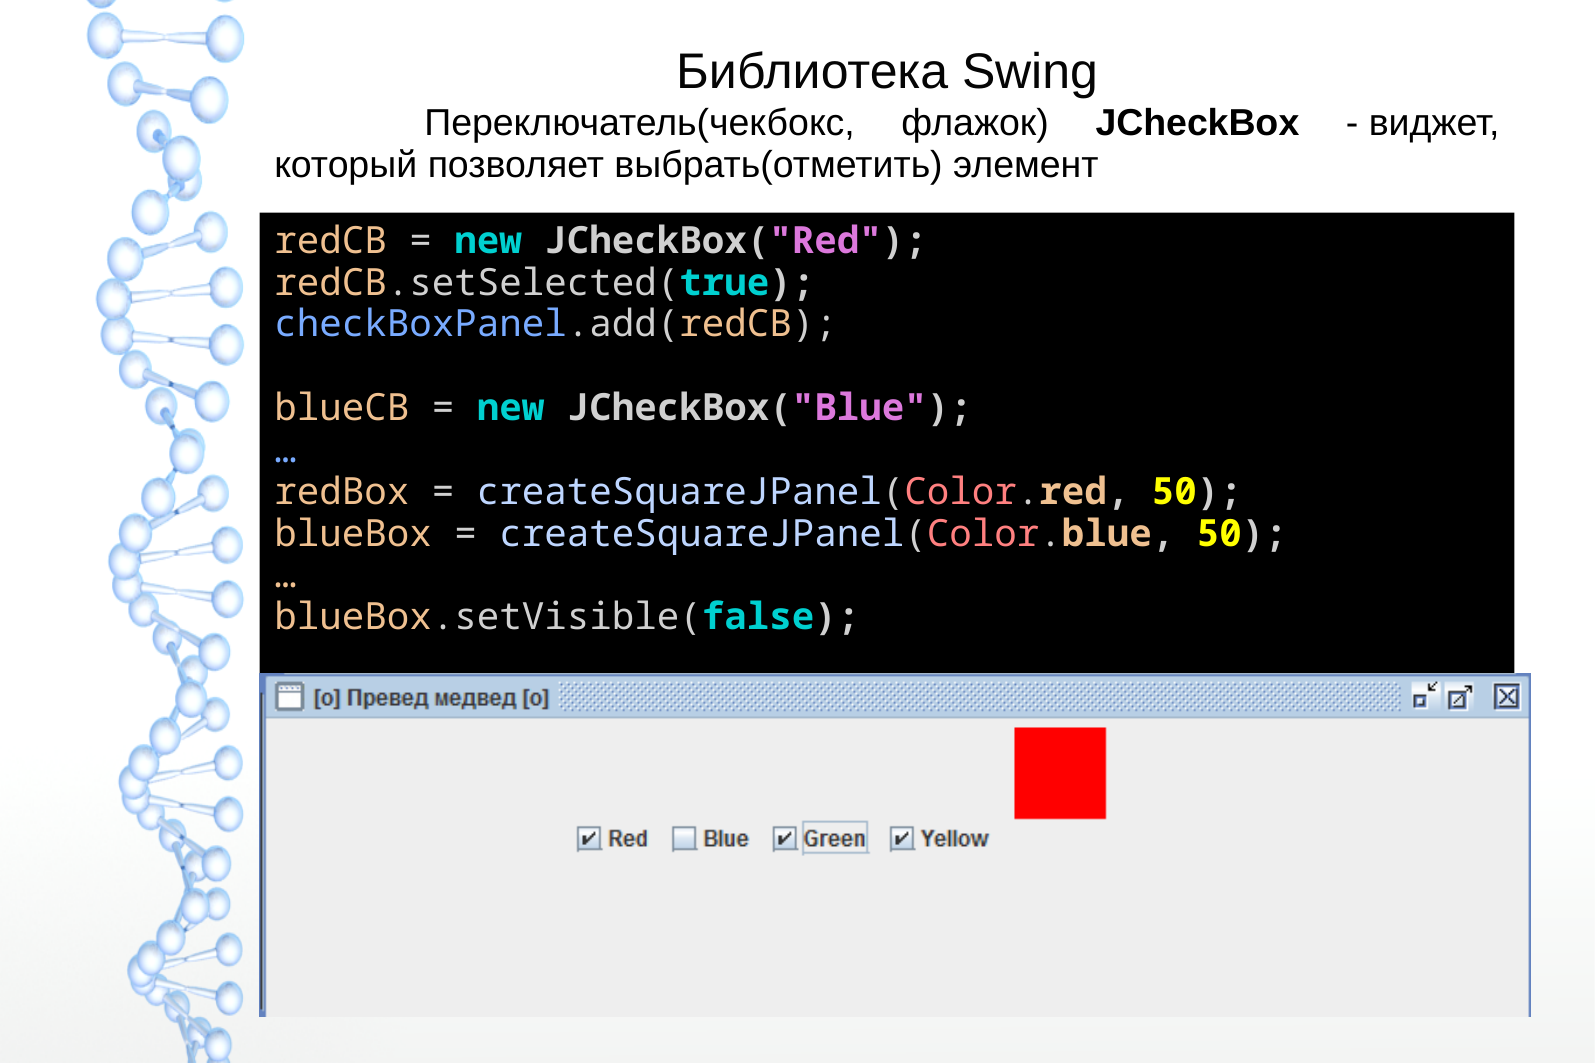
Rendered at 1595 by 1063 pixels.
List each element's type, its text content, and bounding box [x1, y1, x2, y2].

title Библиотека Swing [259, 34, 1515, 94]
picture [0, 0, 1595, 1063]
text_box Переключатель(чекбокс, флажок) JCheckBox - виджет, который позволяет выбрать(отметить) элемент [259, 94, 1515, 193]
text_box redCB = new JCheckBox("Red"); redCB.setSelected(true); checkBoxPanel.add(redCB); blueCB = new JCheckBox("Blue"); … redBox = createSquareJPanel(Color.red, 50); blueBox = createSquareJPanel(Color.blue, 50); … blueBox.setVisible(false); [259, 212, 1515, 672]
